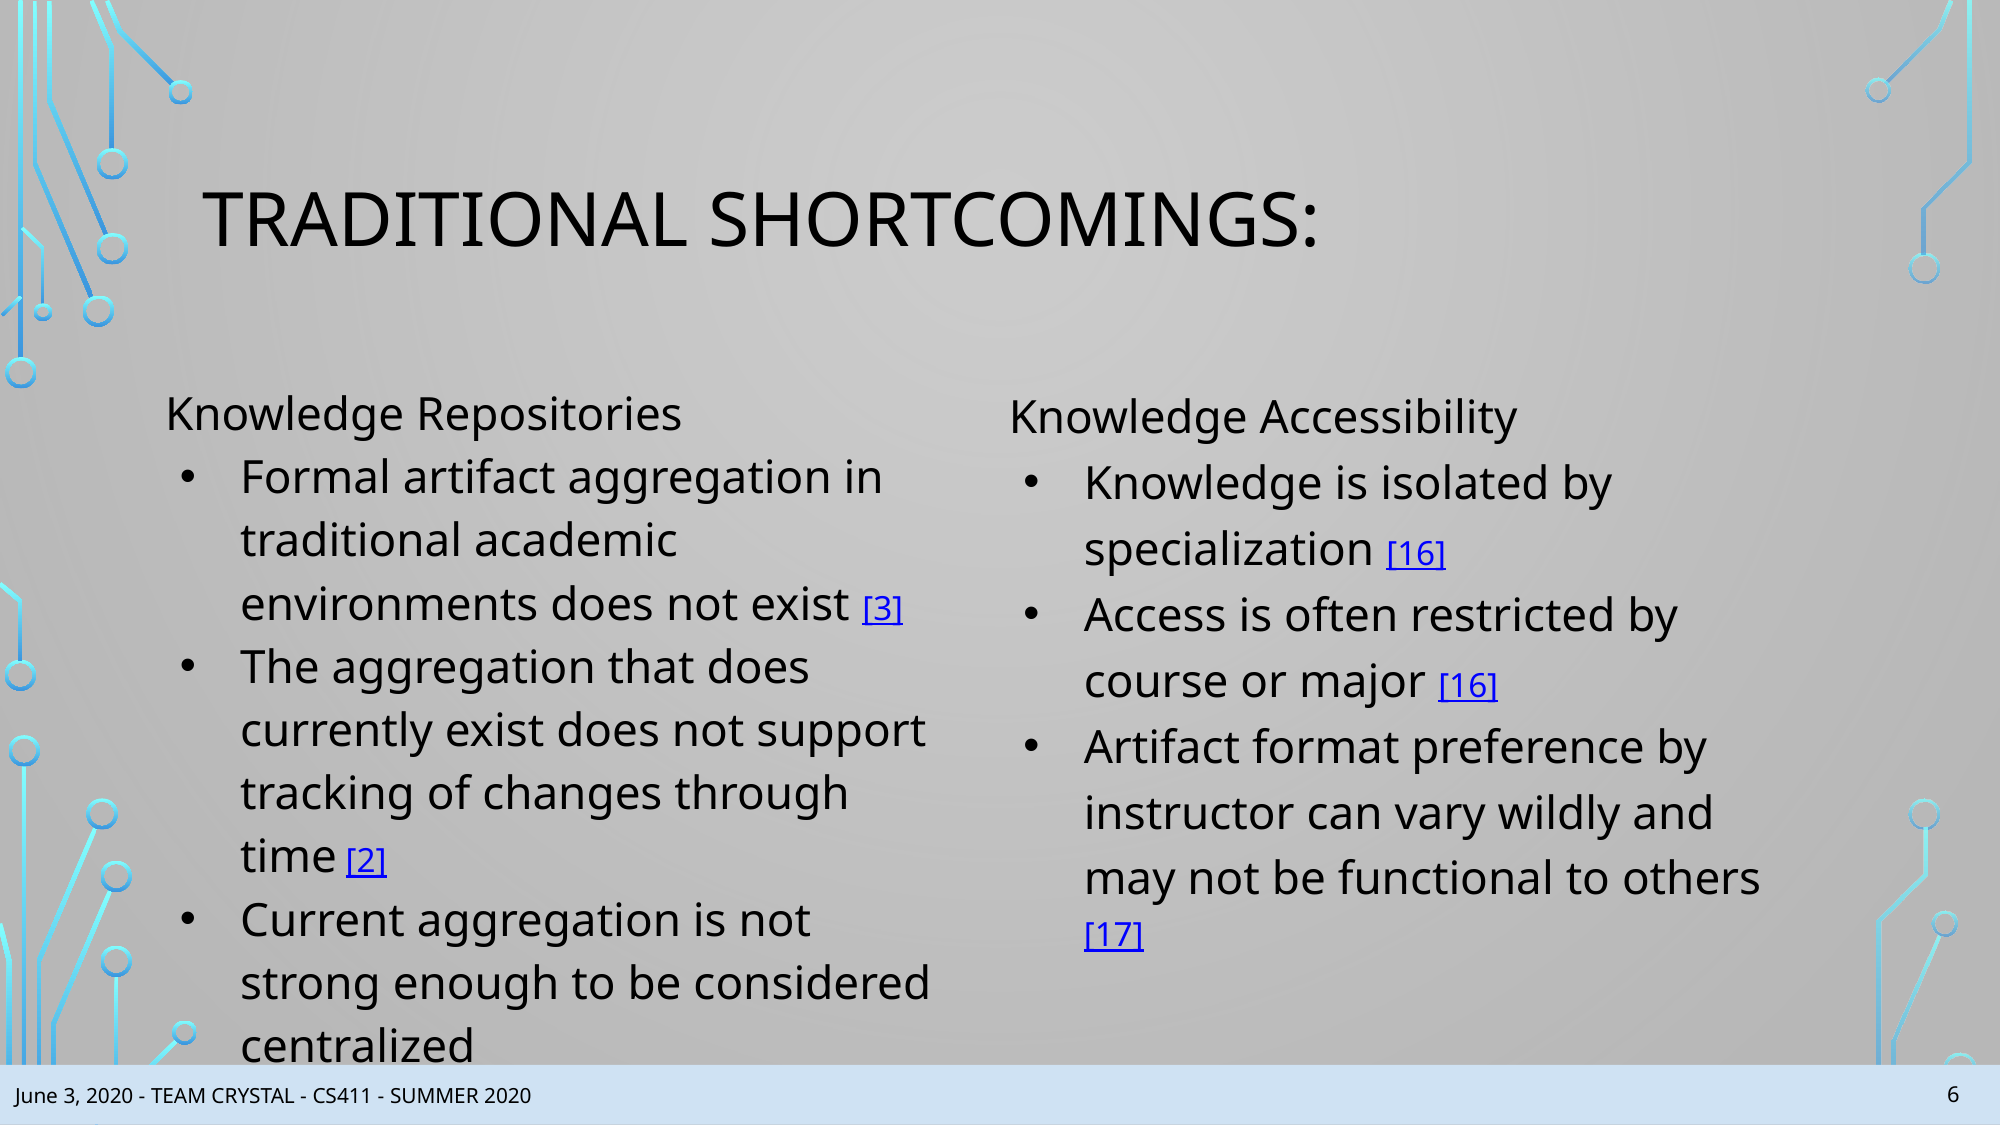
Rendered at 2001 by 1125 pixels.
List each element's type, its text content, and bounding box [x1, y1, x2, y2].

title TRADITIONAL SHORTCOMINGS: [187, 101, 1813, 344]
list Knowledge Accessibility Knowledge is isolated by specialization [16] Access is often restricted by course or major [16] Artifact format preference by instructor can vary wildly and may not be functional to others [17] [993, 369, 1794, 950]
slide_number ‹#› [1848, 1065, 1975, 1125]
list Knowledge Repositories Formal artifact aggregation in traditional academic environments does not exist [3] The aggregation that does currently exist does not support tracking of changes through time [2] Current aggregation is not strong enough to be considered centralized [150, 369, 974, 950]
